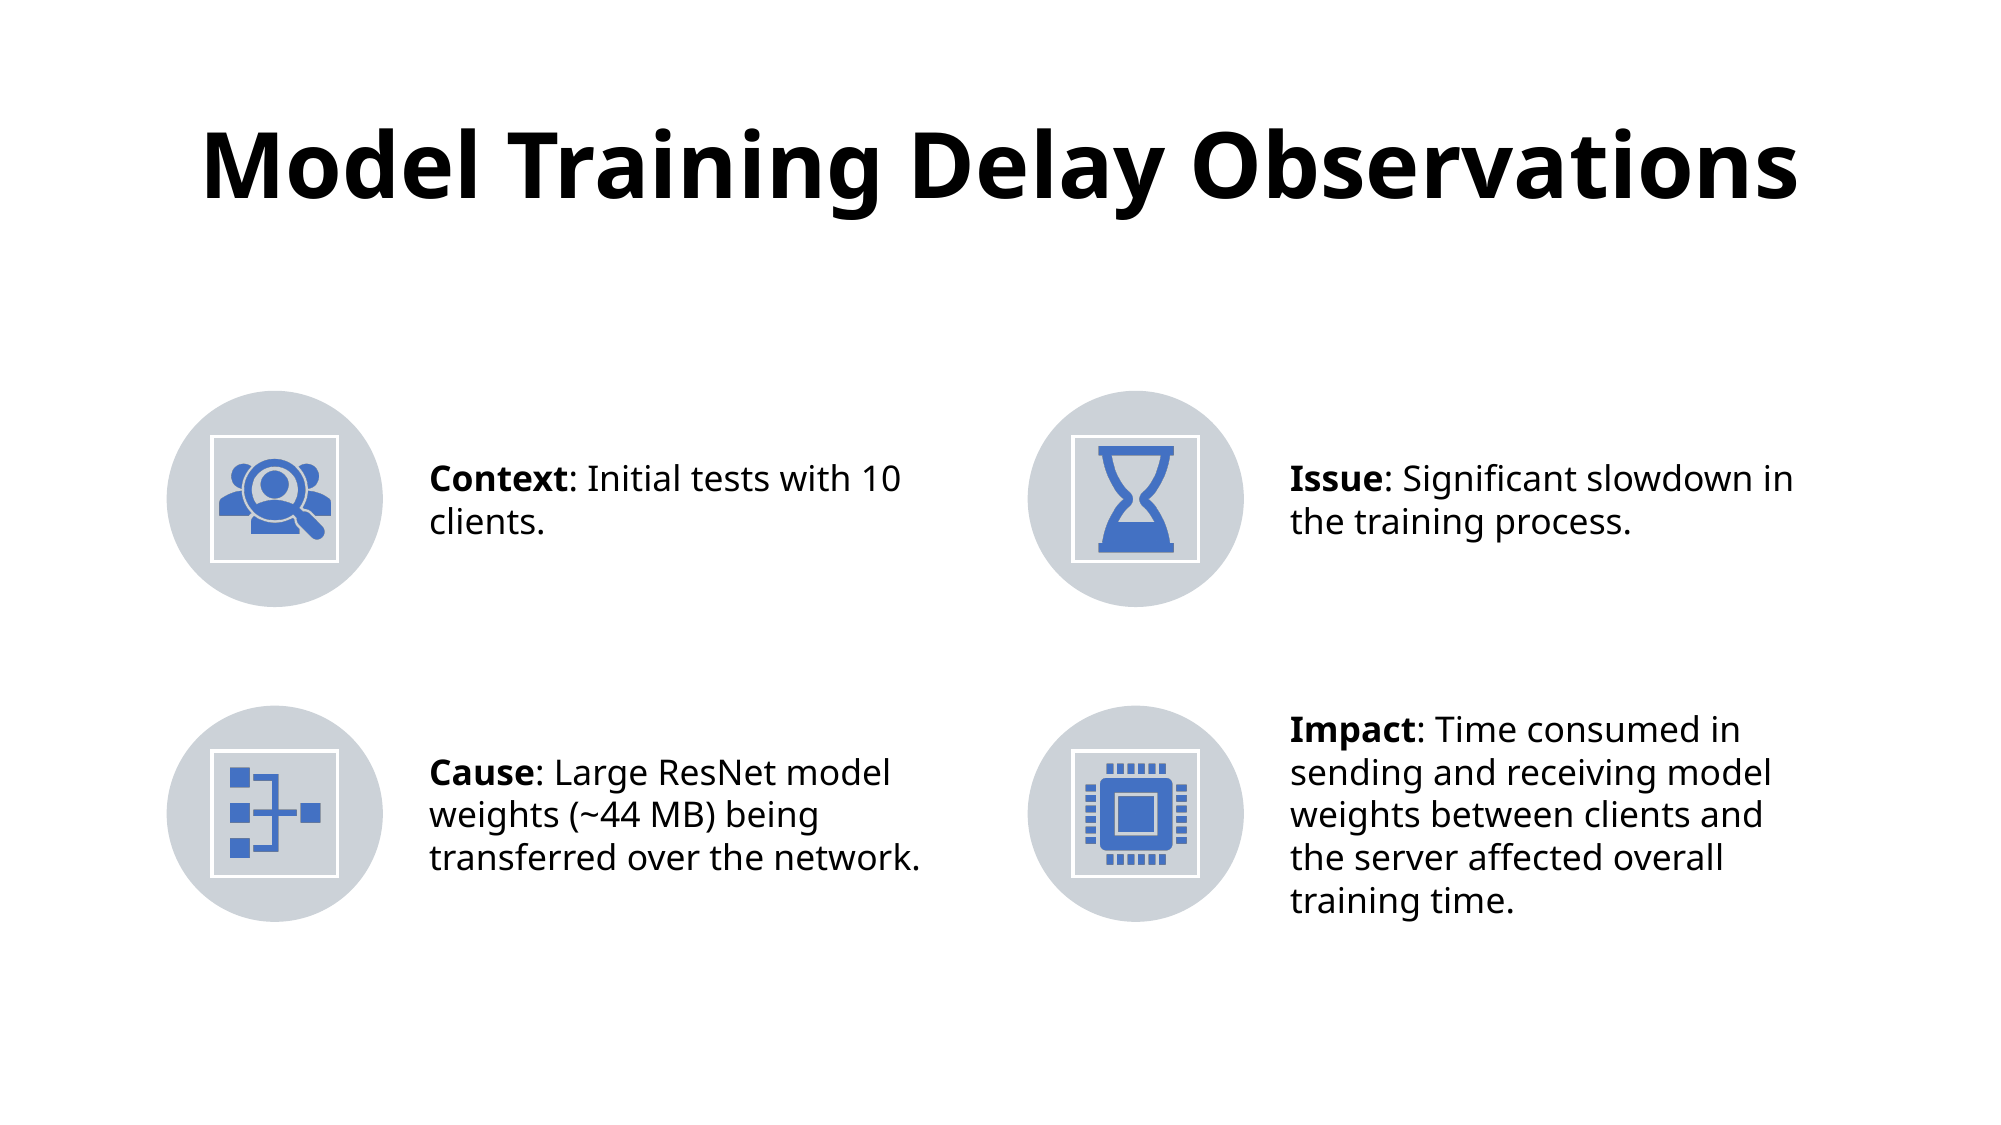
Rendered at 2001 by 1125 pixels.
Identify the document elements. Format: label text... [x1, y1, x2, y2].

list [136, 365, 1830, 948]
title Model Training Delay Observations [137, 59, 1863, 278]
